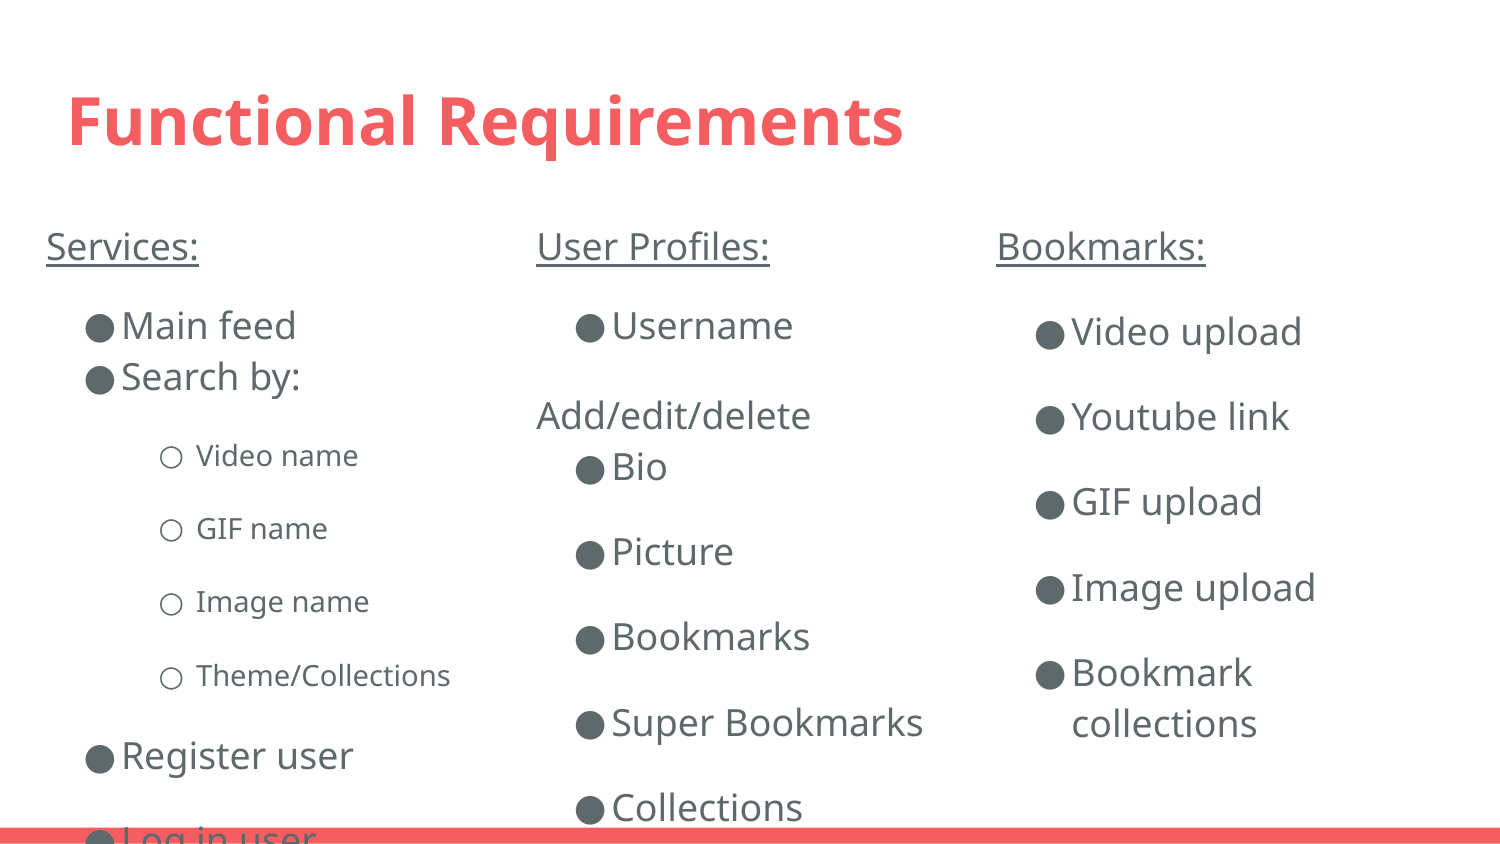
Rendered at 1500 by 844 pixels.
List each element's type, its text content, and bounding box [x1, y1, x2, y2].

list Bookmarks: Video upload Youtube link GIF upload Image upload Bookmark collections [981, 201, 1449, 762]
title Functional Requirements [51, 64, 1449, 167]
list Services: Main feed Search by: Video name GIF name Image name Theme/Collections Register user Log in user [30, 201, 489, 762]
list User Profiles: Username Add/edit/delete Bio Picture Bookmarks Super Bookmarks Collections [521, 201, 979, 762]
